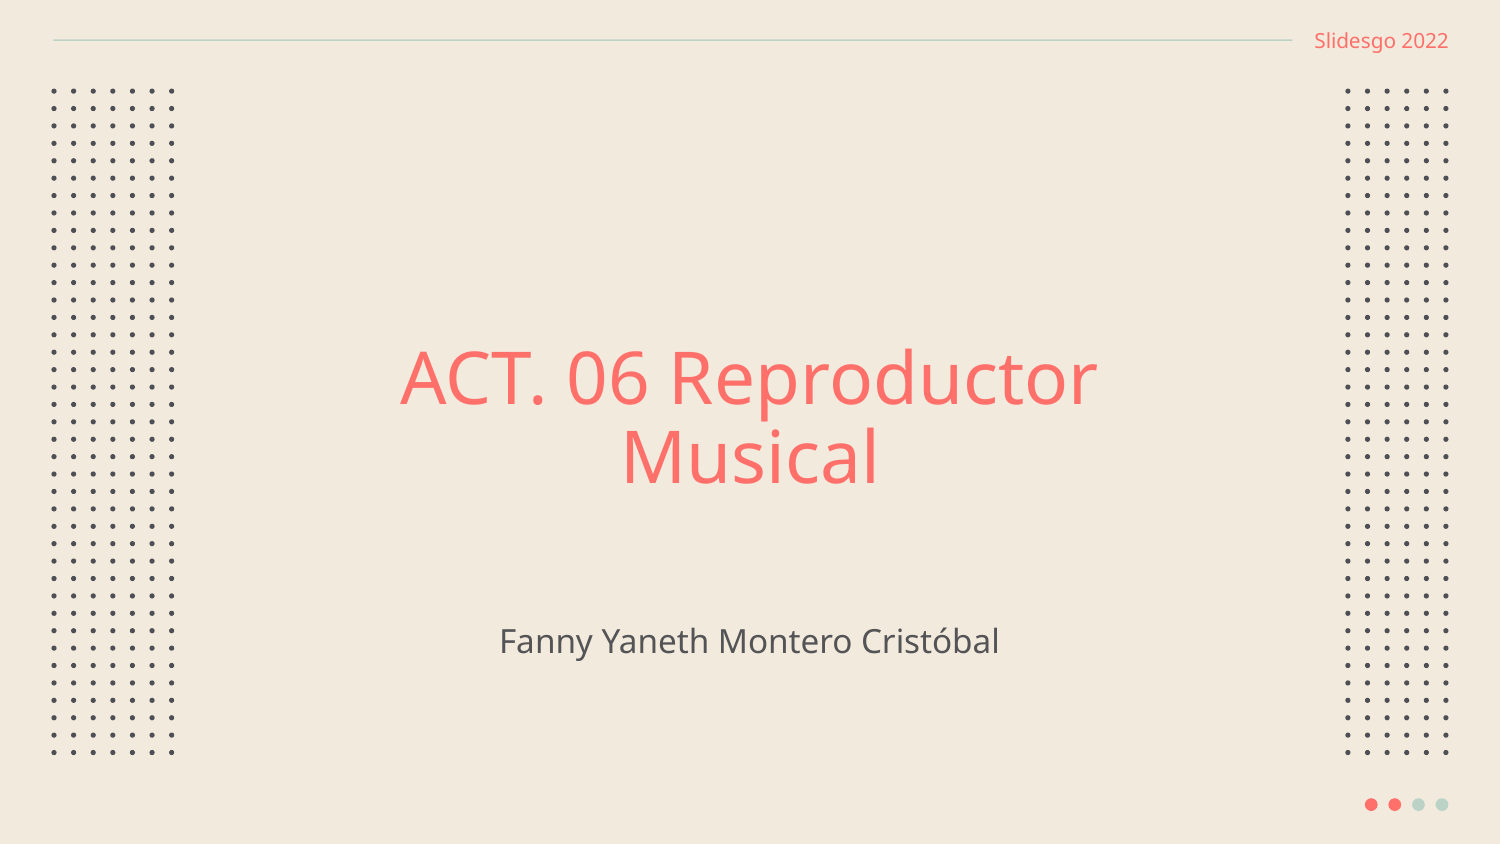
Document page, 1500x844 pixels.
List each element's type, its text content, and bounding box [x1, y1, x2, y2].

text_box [1364, 797, 1449, 812]
subtitle Slidesgo 2022 [1292, 25, 1449, 56]
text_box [51, 88, 1449, 756]
